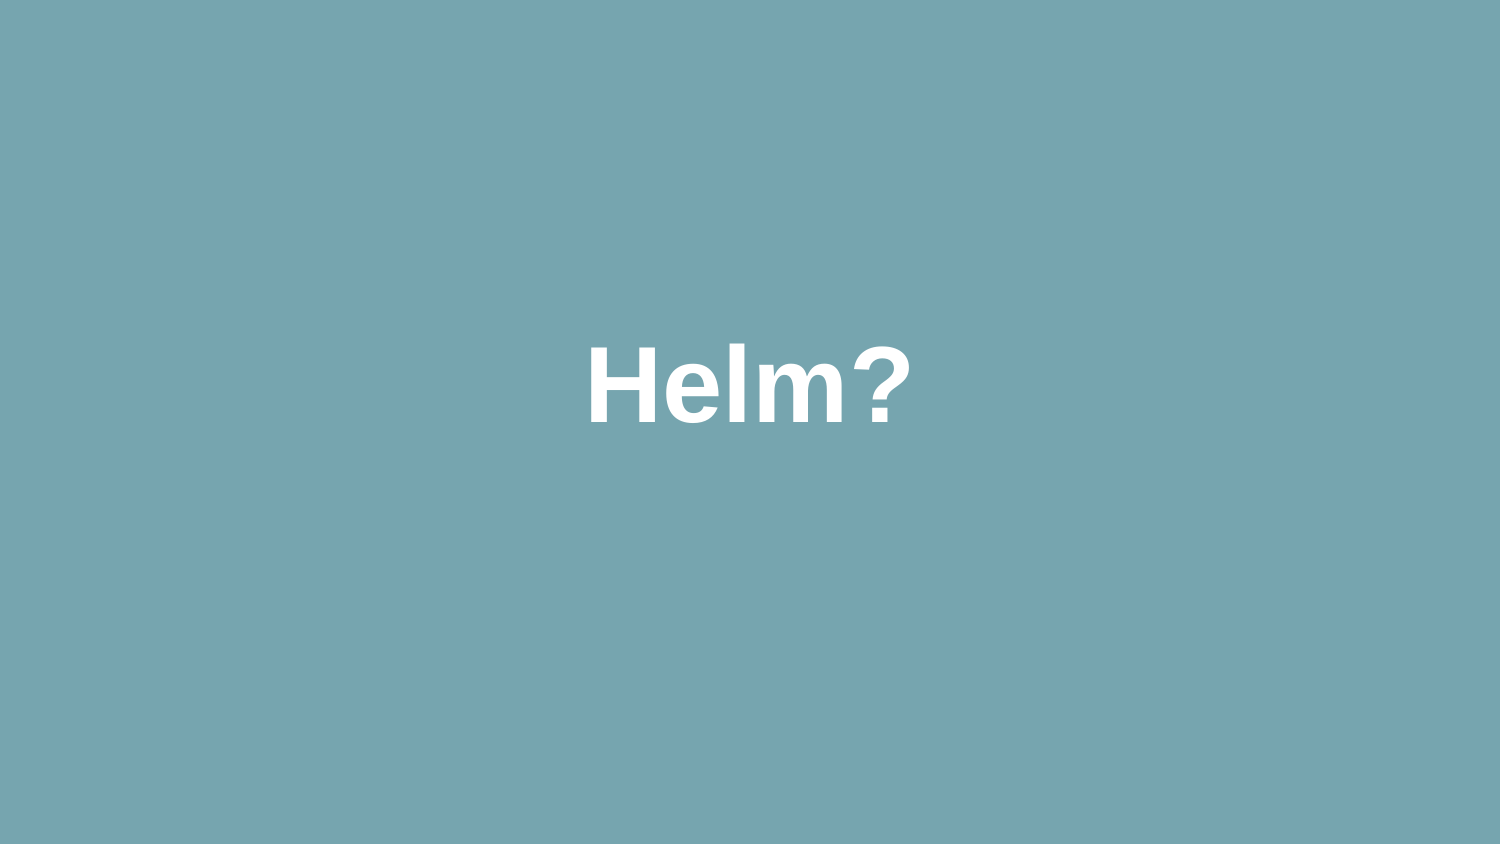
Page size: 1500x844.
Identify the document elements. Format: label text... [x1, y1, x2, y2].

title Helm? [51, 122, 1449, 459]
